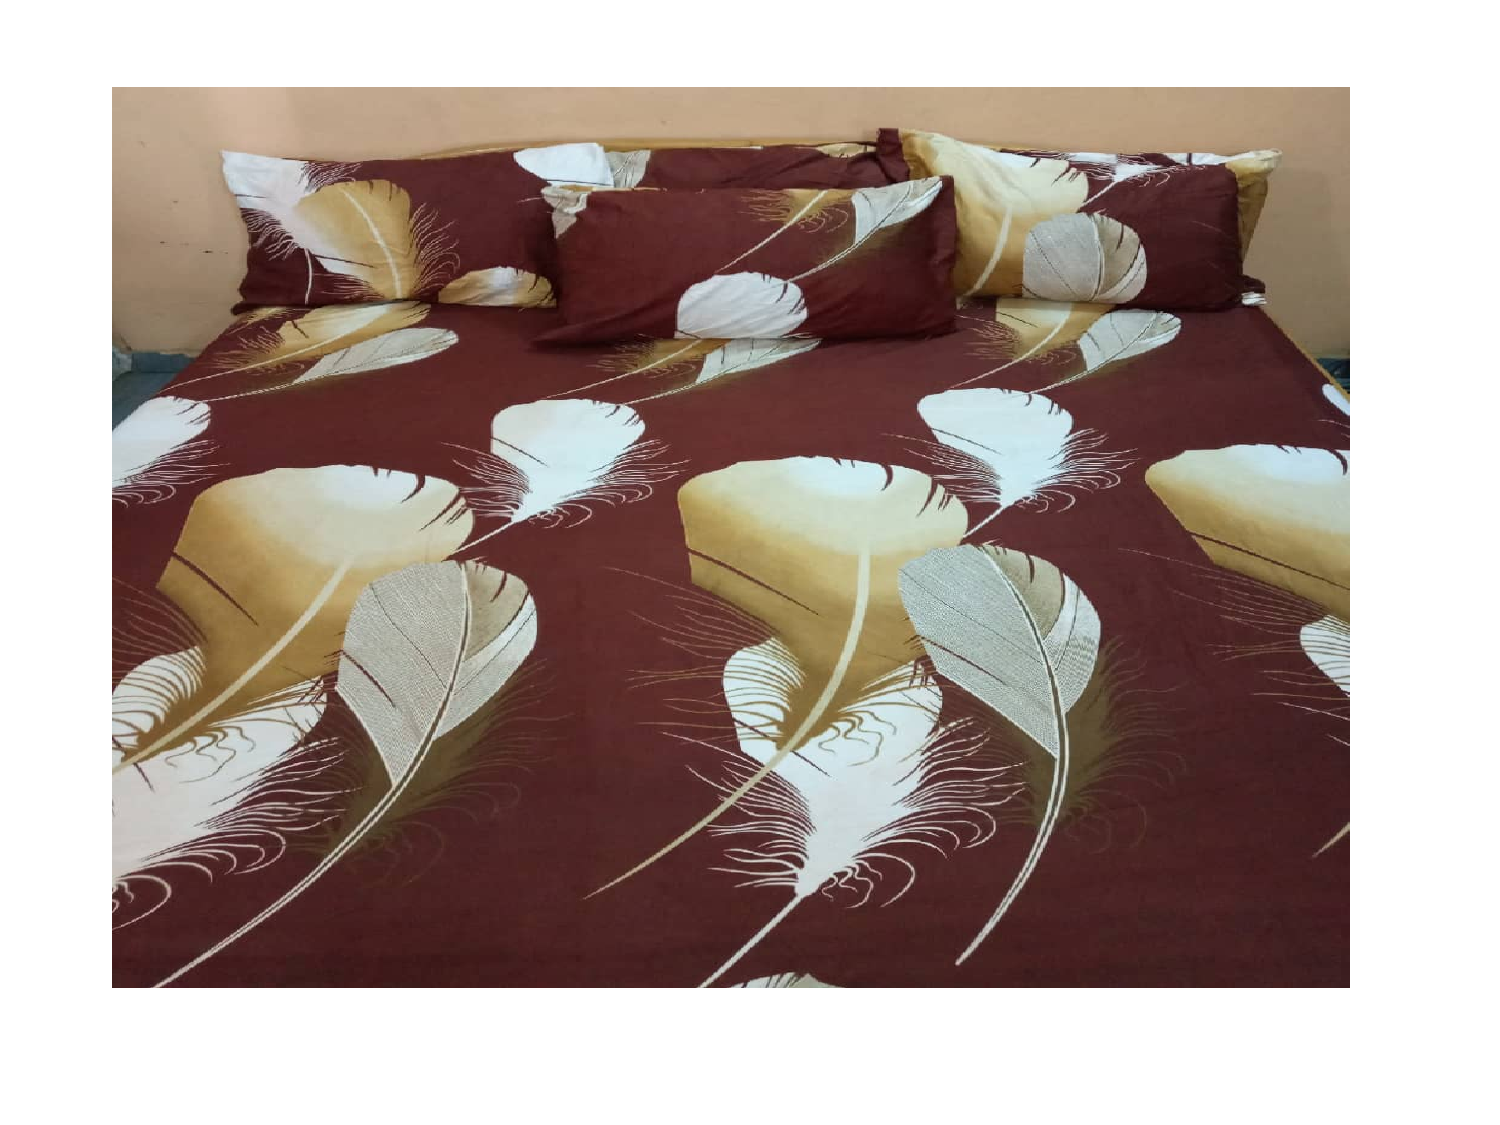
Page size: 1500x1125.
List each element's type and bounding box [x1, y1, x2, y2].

picture [112, 87, 1351, 988]
